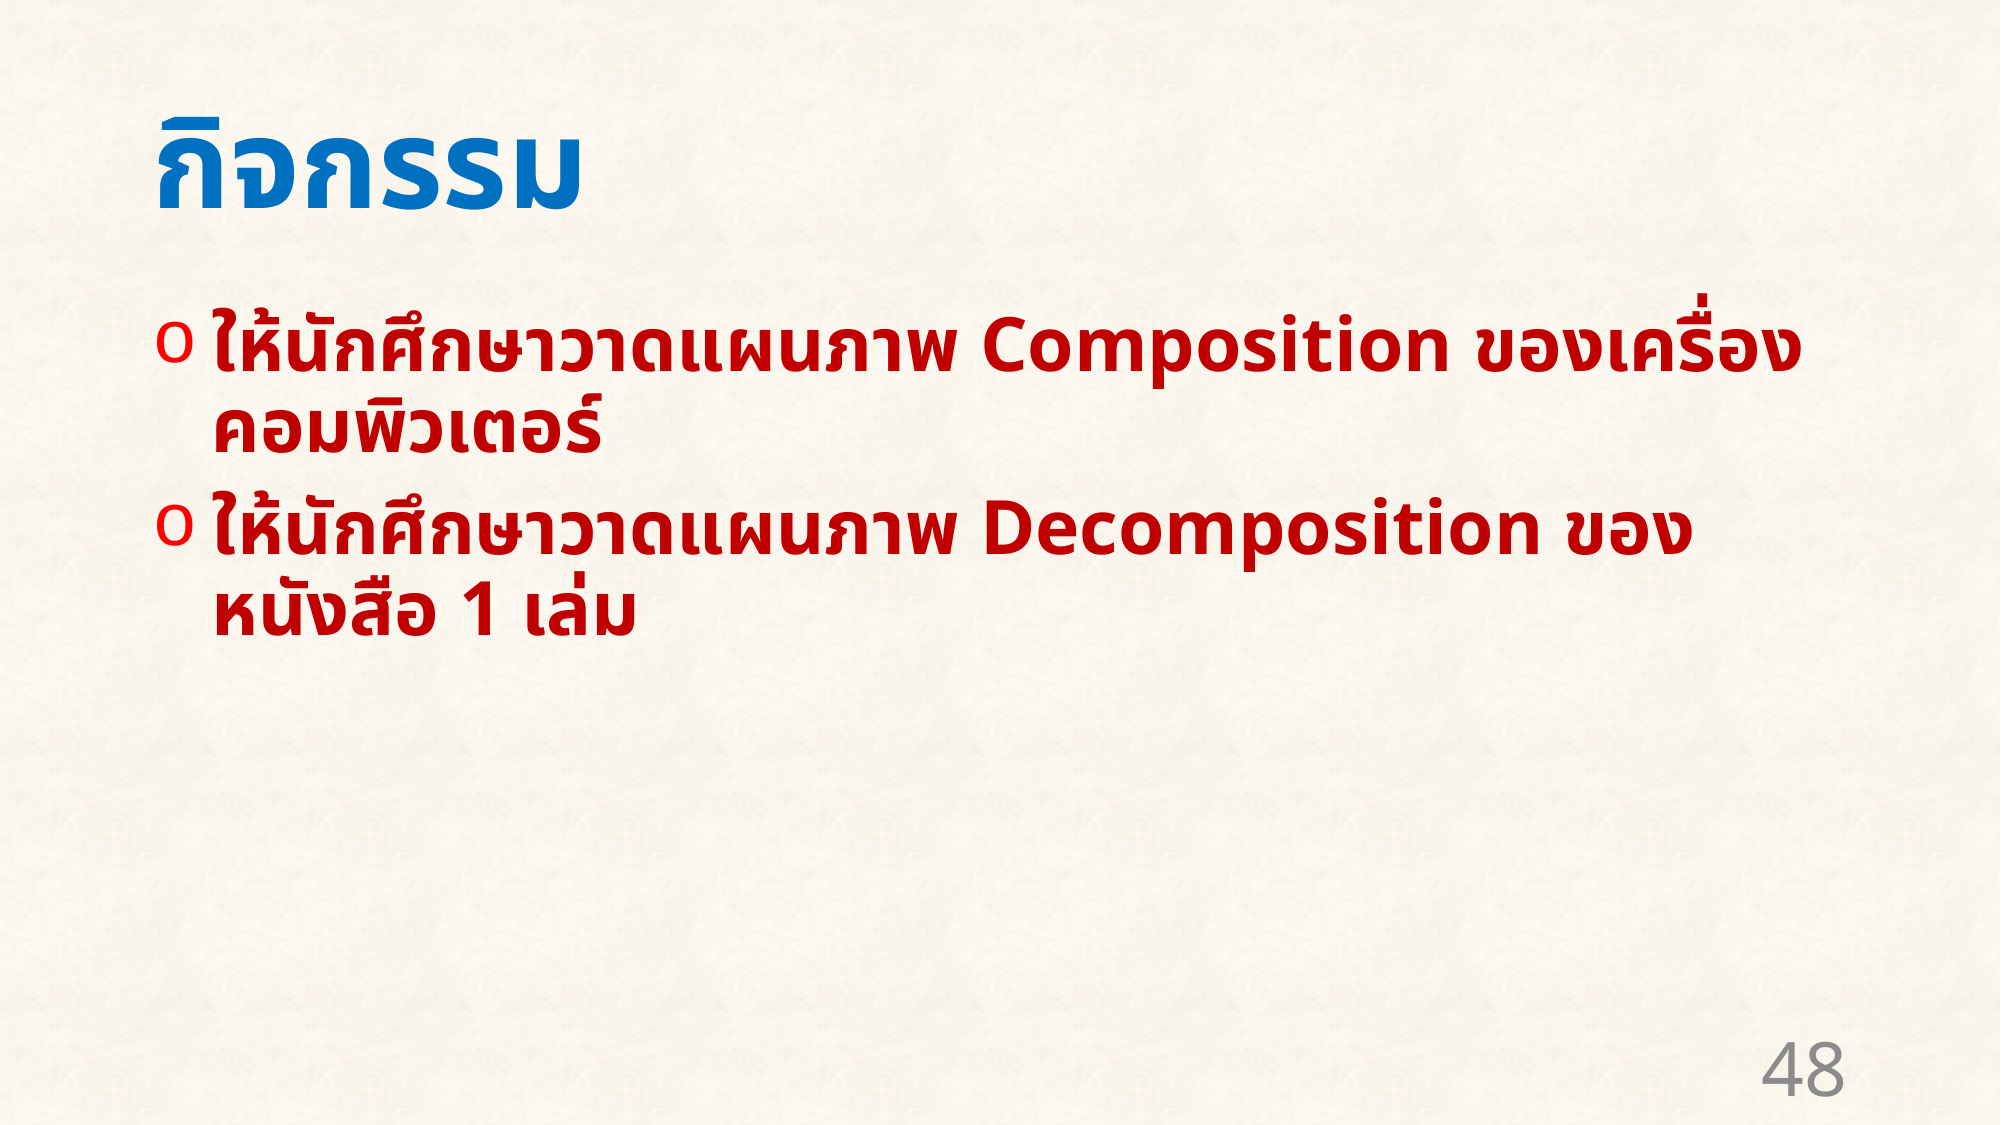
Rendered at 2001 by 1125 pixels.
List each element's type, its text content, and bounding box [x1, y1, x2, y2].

slide_number 48 [1412, 1042, 1863, 1103]
list ให้นักศึกษาวาดแผนภาพ Composition ของเครื่องคอมพิวเตอร์ ให้นักศึกษาวาดแผนภาพ Decomposition ของหนังสือ 1 เล่ม [137, 299, 1863, 1014]
title กิจกรรม [137, 59, 1863, 278]
